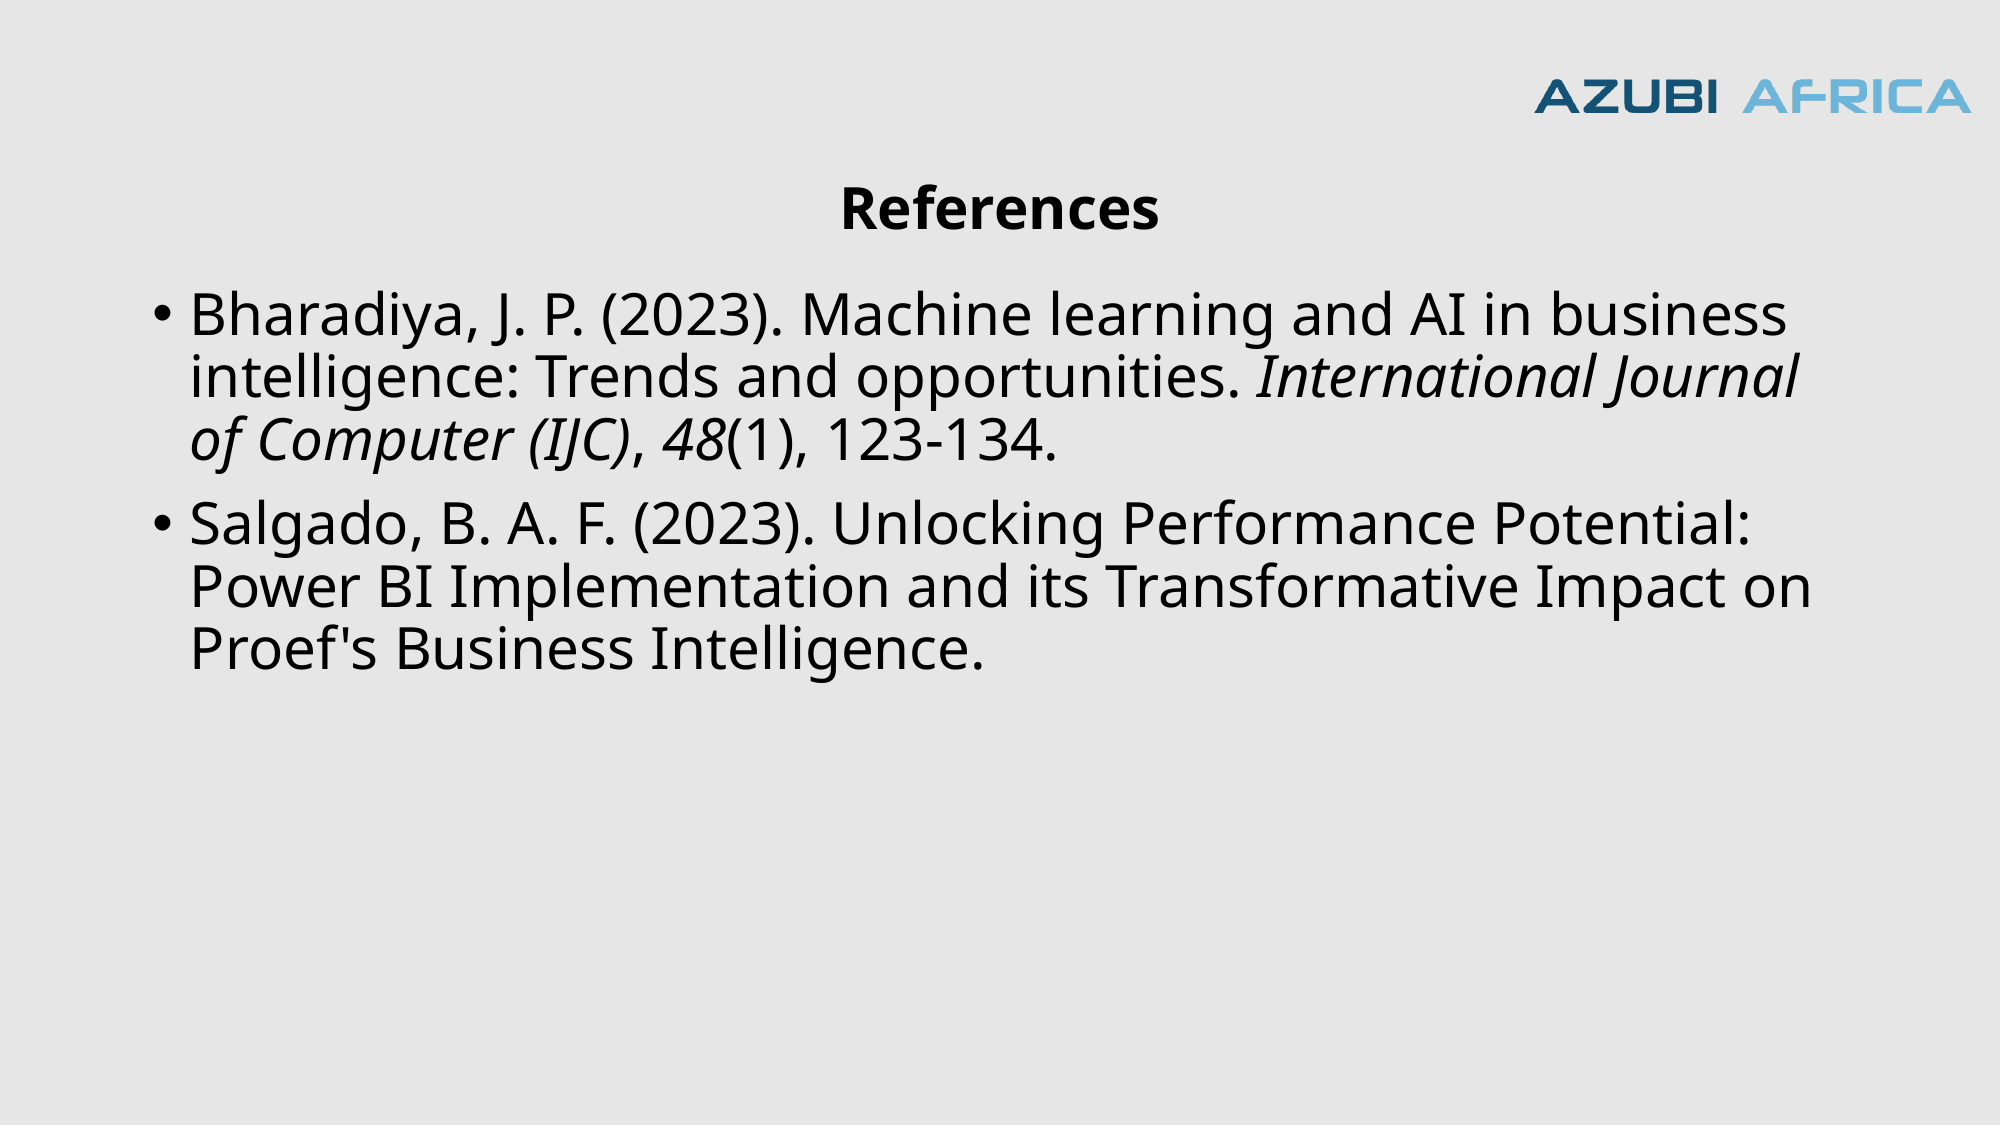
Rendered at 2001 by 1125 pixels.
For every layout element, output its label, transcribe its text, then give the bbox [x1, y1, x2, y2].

title References [137, 143, 1863, 277]
list Bharadiya, J. P. (2023). Machine learning and AI in business intelligence: Trends and opportunities. International Journal of Computer (IJC), 48(1), 123-134. Salgado, B. A. F. (2023). Unlocking Performance Potential: Power BI Implementation and its Transformative Impact on Proef's Business Intelligence. [137, 277, 1863, 925]
picture [1487, 0, 2000, 260]
